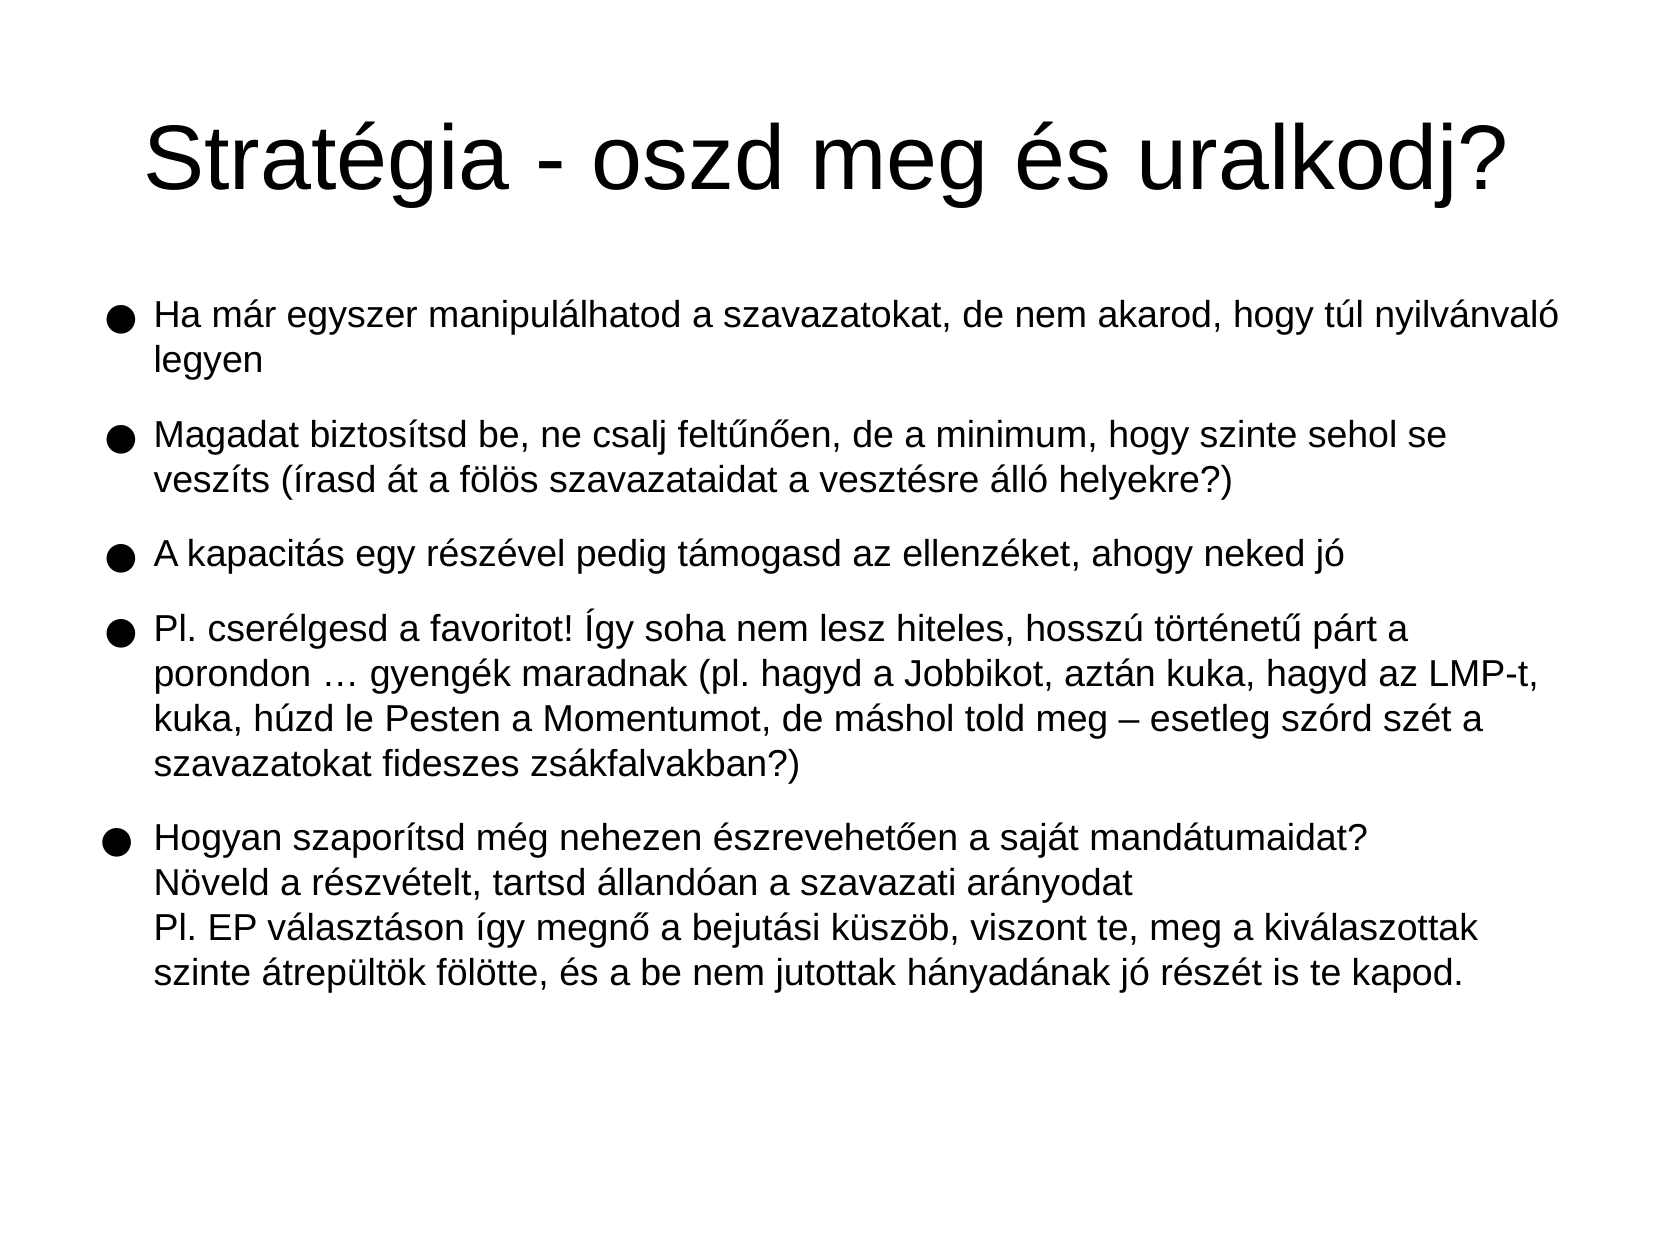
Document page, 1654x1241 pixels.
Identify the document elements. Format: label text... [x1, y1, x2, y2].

text_box Stratégia - oszd meg és uralkodj? [82, 49, 1571, 257]
text_box Ha már egyszer manipulálhatod a szavazatokat, de nem akarod, hogy túl nyilvánvaló legyen Magadat biztosítsd be, ne csalj feltűnően, de a minimum, hogy szinte sehol se veszíts (írasd át a fölös szavazataidat a vesztésre álló helyekre?) A kapacitás egy részével pedig támogasd az ellenzéket, ahogy neked jó Pl. cserélgesd a favoritot! Így soha nem lesz hiteles, hosszú történetű párt a porondon … gyengék maradnak (pl. hagyd a Jobbikot, aztán kuka, hagyd az LMP-t, kuka, húzd le Pesten a Momentumot, de máshol told meg – esetleg szórd szét a szavazatokat fideszes zsákfalvakban?) Hogyan szaporítsd még nehezen észrevehetően a saját mandátumaidat? Növeld a részvételt, tartsd állandóan a szavazati arányodat Pl. EP választáson így megnő a bejutási küszöb, viszont te, meg a kiválaszottak szinte átrepültök fölötte, és a be nem jutottak hányadának jó részét is te kapod. [82, 290, 1571, 1010]
